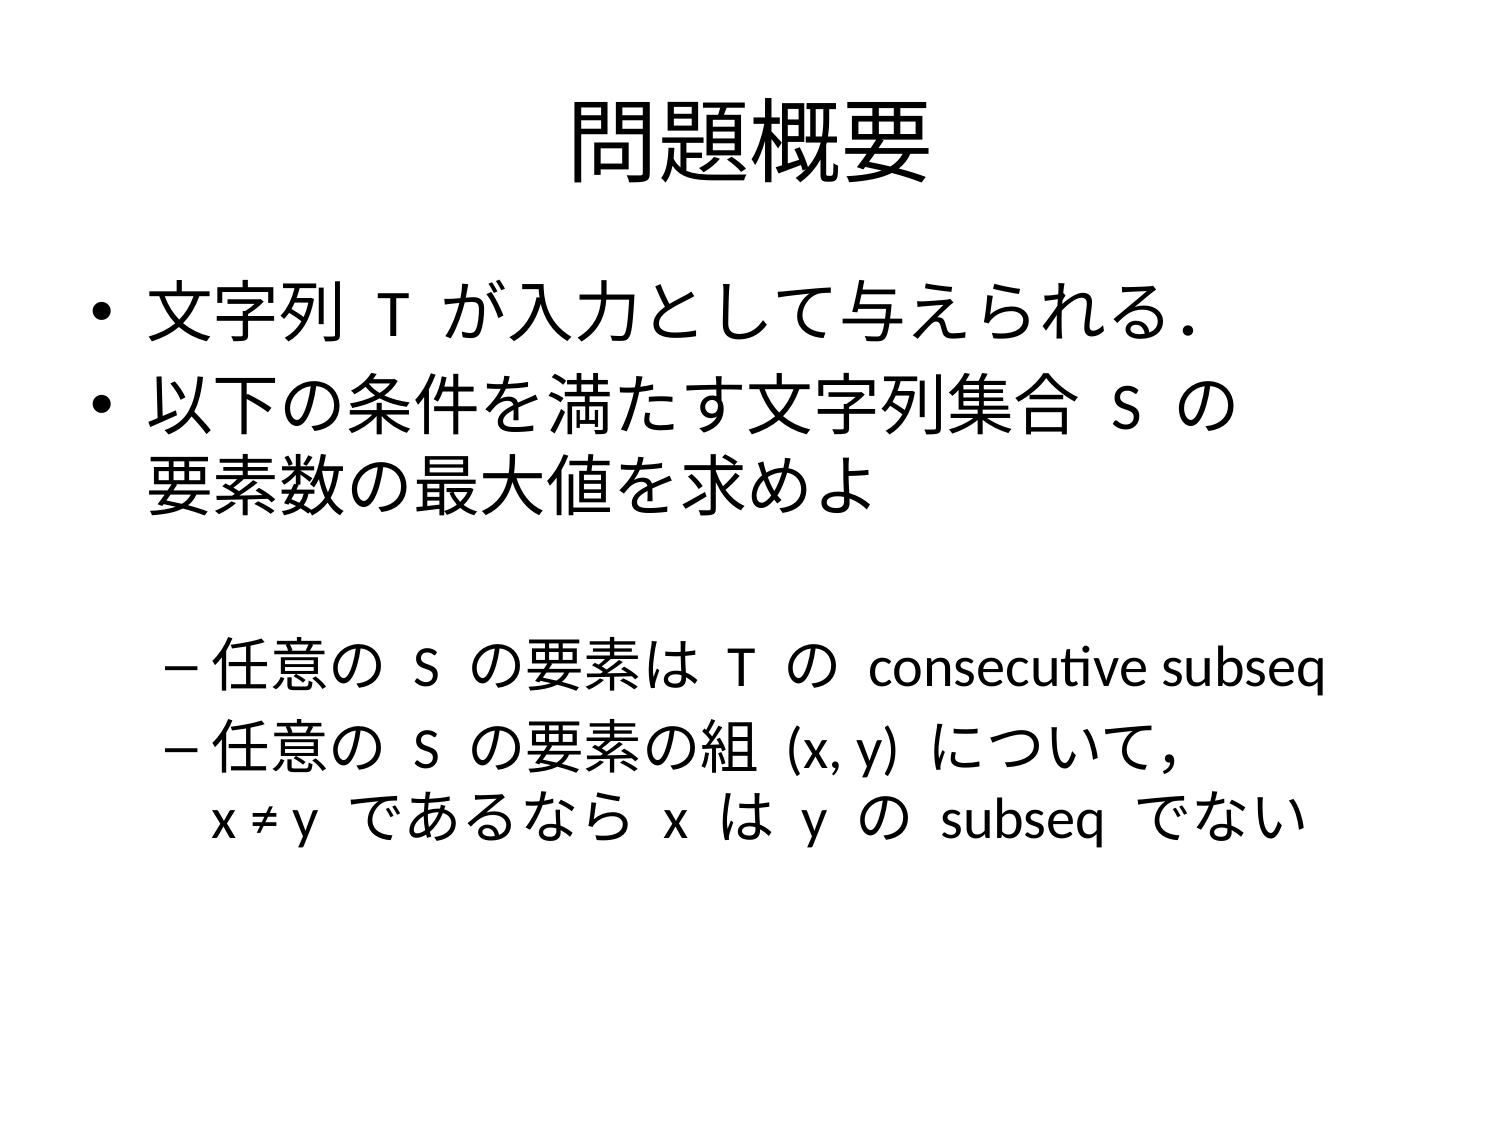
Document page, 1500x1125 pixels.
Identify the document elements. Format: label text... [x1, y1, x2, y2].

list 文字列 T が入力として与えられる． 以下の条件を満たす文字列集合 S の 要素数の最大値を求めよ 任意の S の要素は T の consecutive subseq 任意の S の要素の組 (x, y) について， x ≠ y であるなら x は y の subseq でない [75, 262, 1425, 1005]
title 問題概要 [75, 45, 1425, 233]
